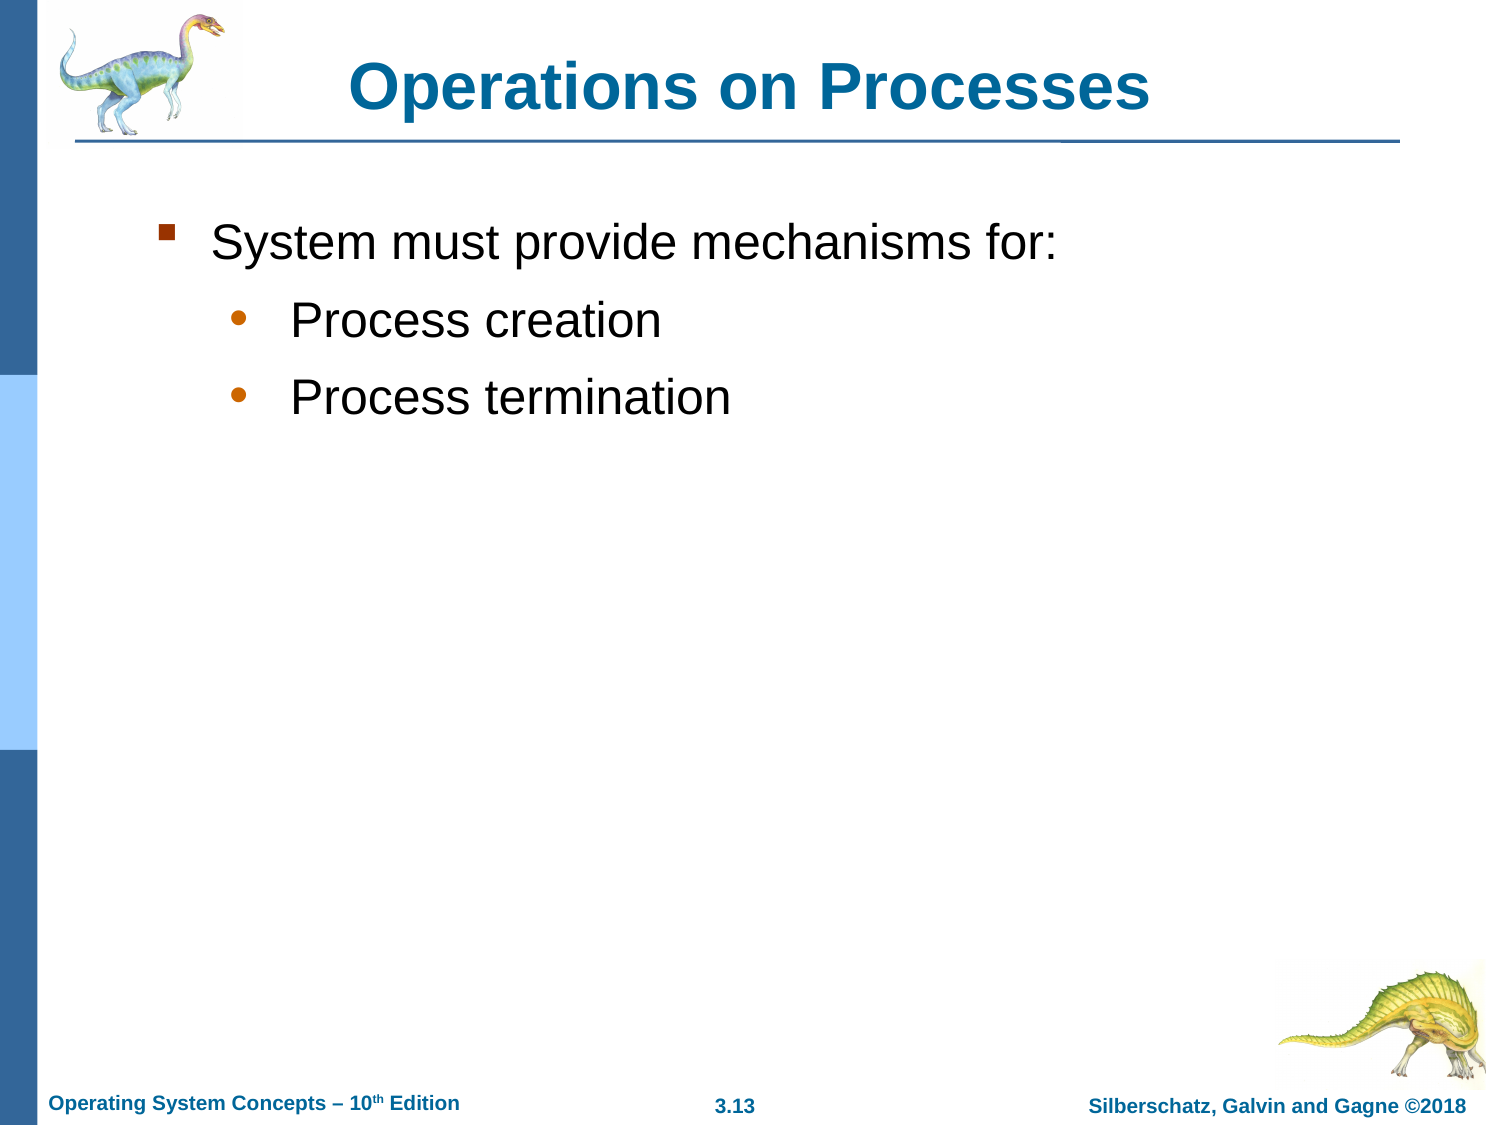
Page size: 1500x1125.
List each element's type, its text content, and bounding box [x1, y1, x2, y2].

title Operations on Processes [75, 35, 1425, 131]
picture [46, 0, 243, 149]
picture [1275, 959, 1486, 1090]
list System must provide mechanisms for: Process creation Process termination [139, 202, 1351, 932]
